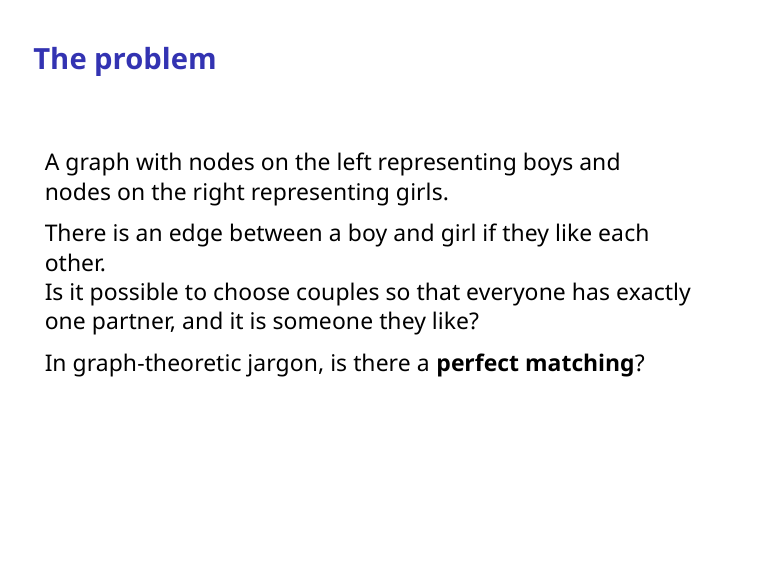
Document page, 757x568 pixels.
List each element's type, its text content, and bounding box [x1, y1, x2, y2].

text_box A graph with nodes on the left representing boys and nodes on the right representing girls. There is an edge between a boy and girl if they like each other. Is it possible to choose couples so that everyone has exactly one partner, and it is someone they like? In graph-theoretic jargon, is there a perfect matching? [42, 146, 714, 376]
title The problem [31, 46, 729, 142]
